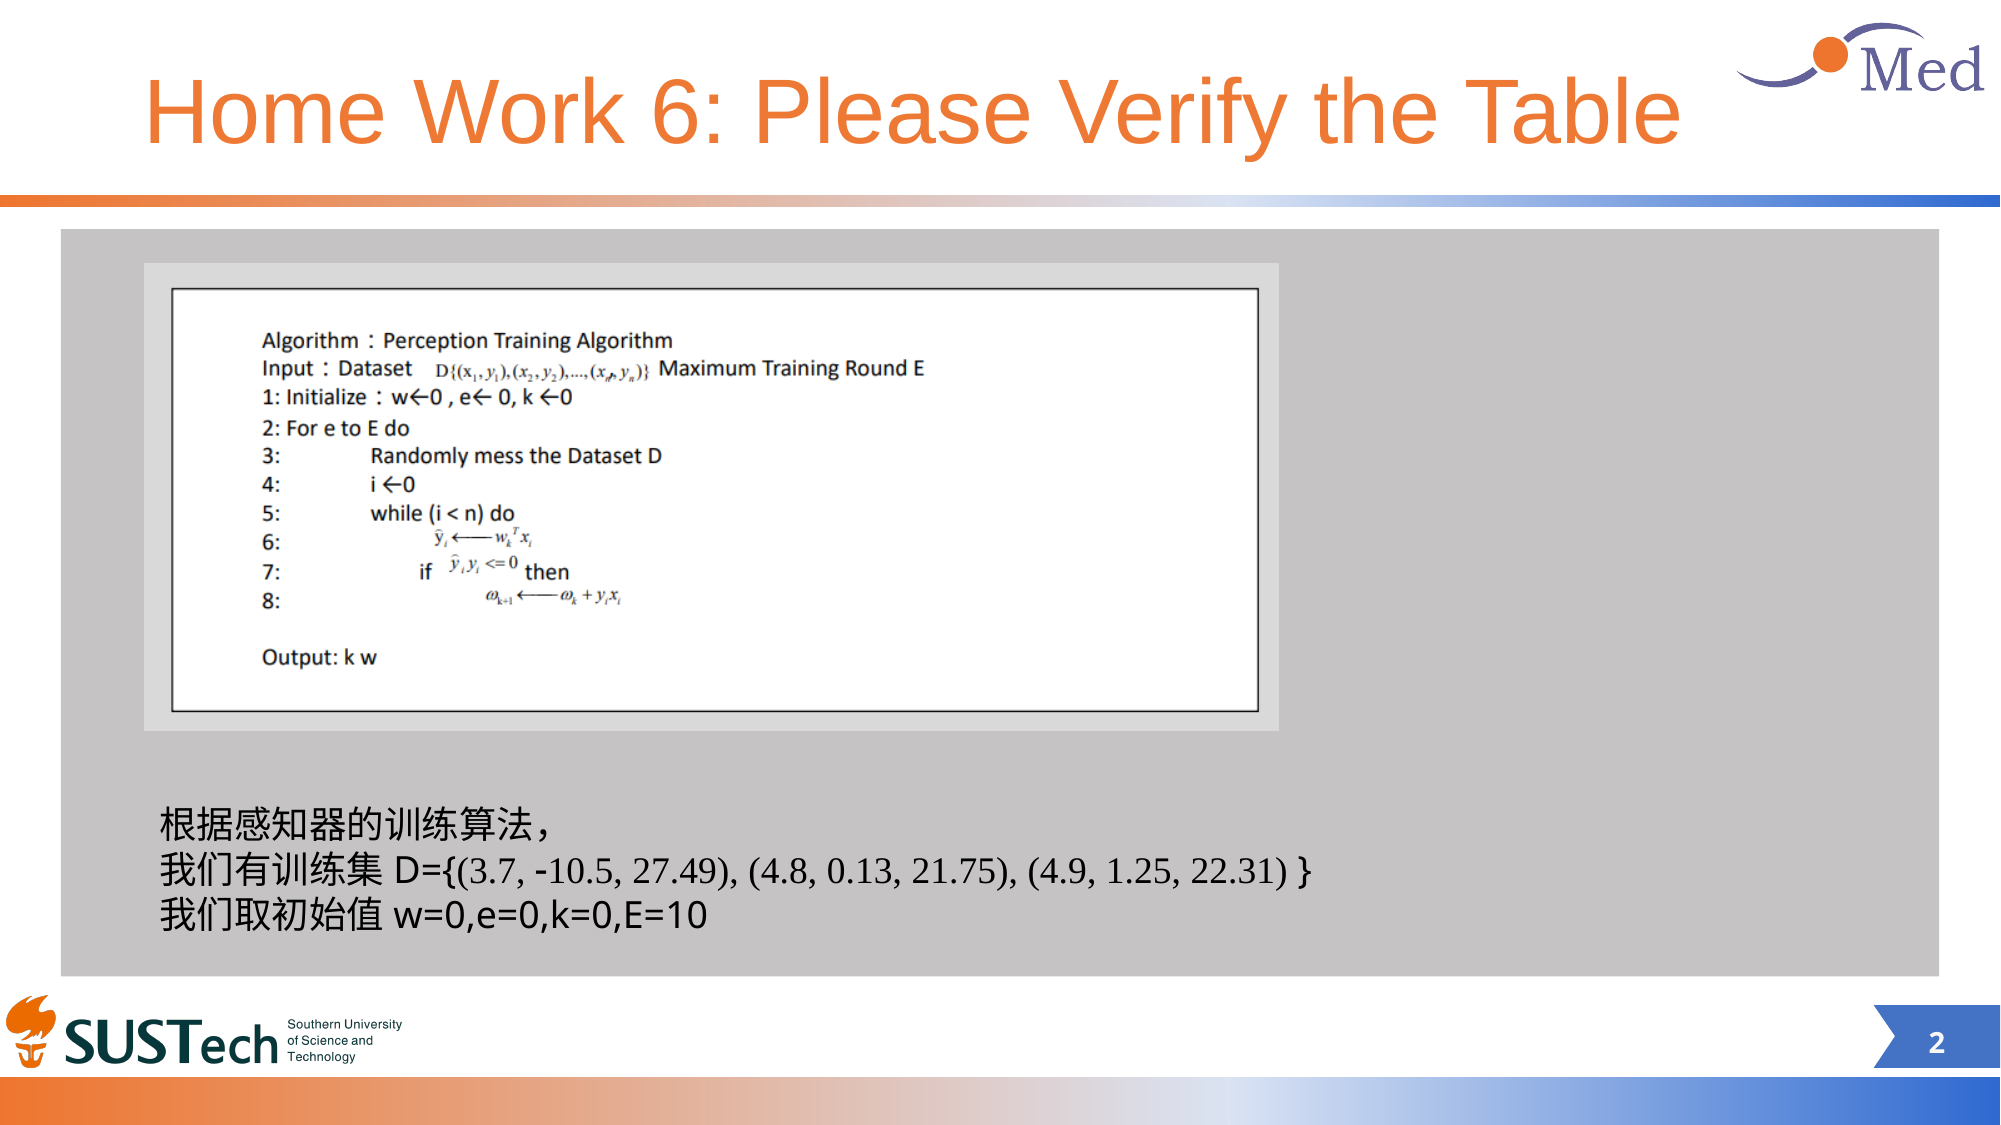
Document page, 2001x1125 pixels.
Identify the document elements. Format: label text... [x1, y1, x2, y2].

picture [6, 995, 402, 1068]
picture [144, 263, 1279, 732]
text_box 根据感知器的训练算法， 我们有训练集D={(3.7, -10.5, 27.49), (4.8, 0.13, 21.75), (4.9, 1.25, 22.31) } 我们取初始值w=0,e=0,k=0,E=10 [144, 793, 1623, 944]
title Home Work 6: Please Verify the Table [52, 27, 1778, 201]
picture [1731, 0, 1989, 151]
